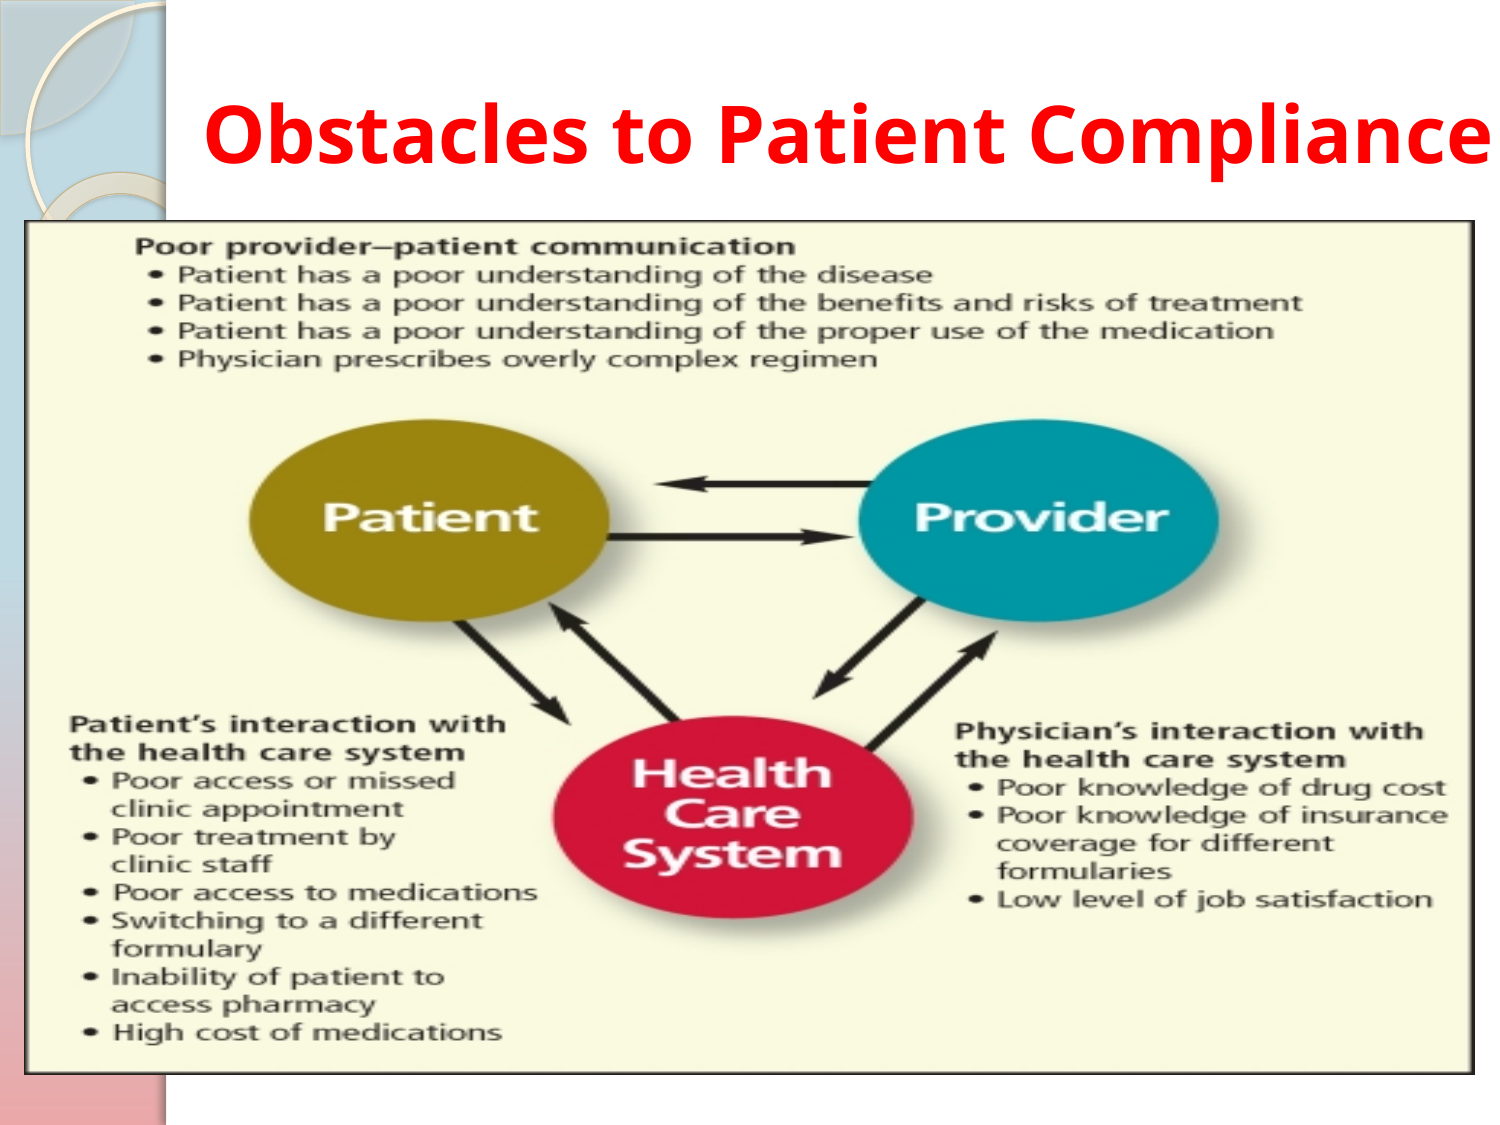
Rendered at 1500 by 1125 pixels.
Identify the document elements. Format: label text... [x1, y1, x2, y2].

title Obstacles to Patient Compliance [187, 37, 1500, 225]
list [24, 220, 1476, 1076]
